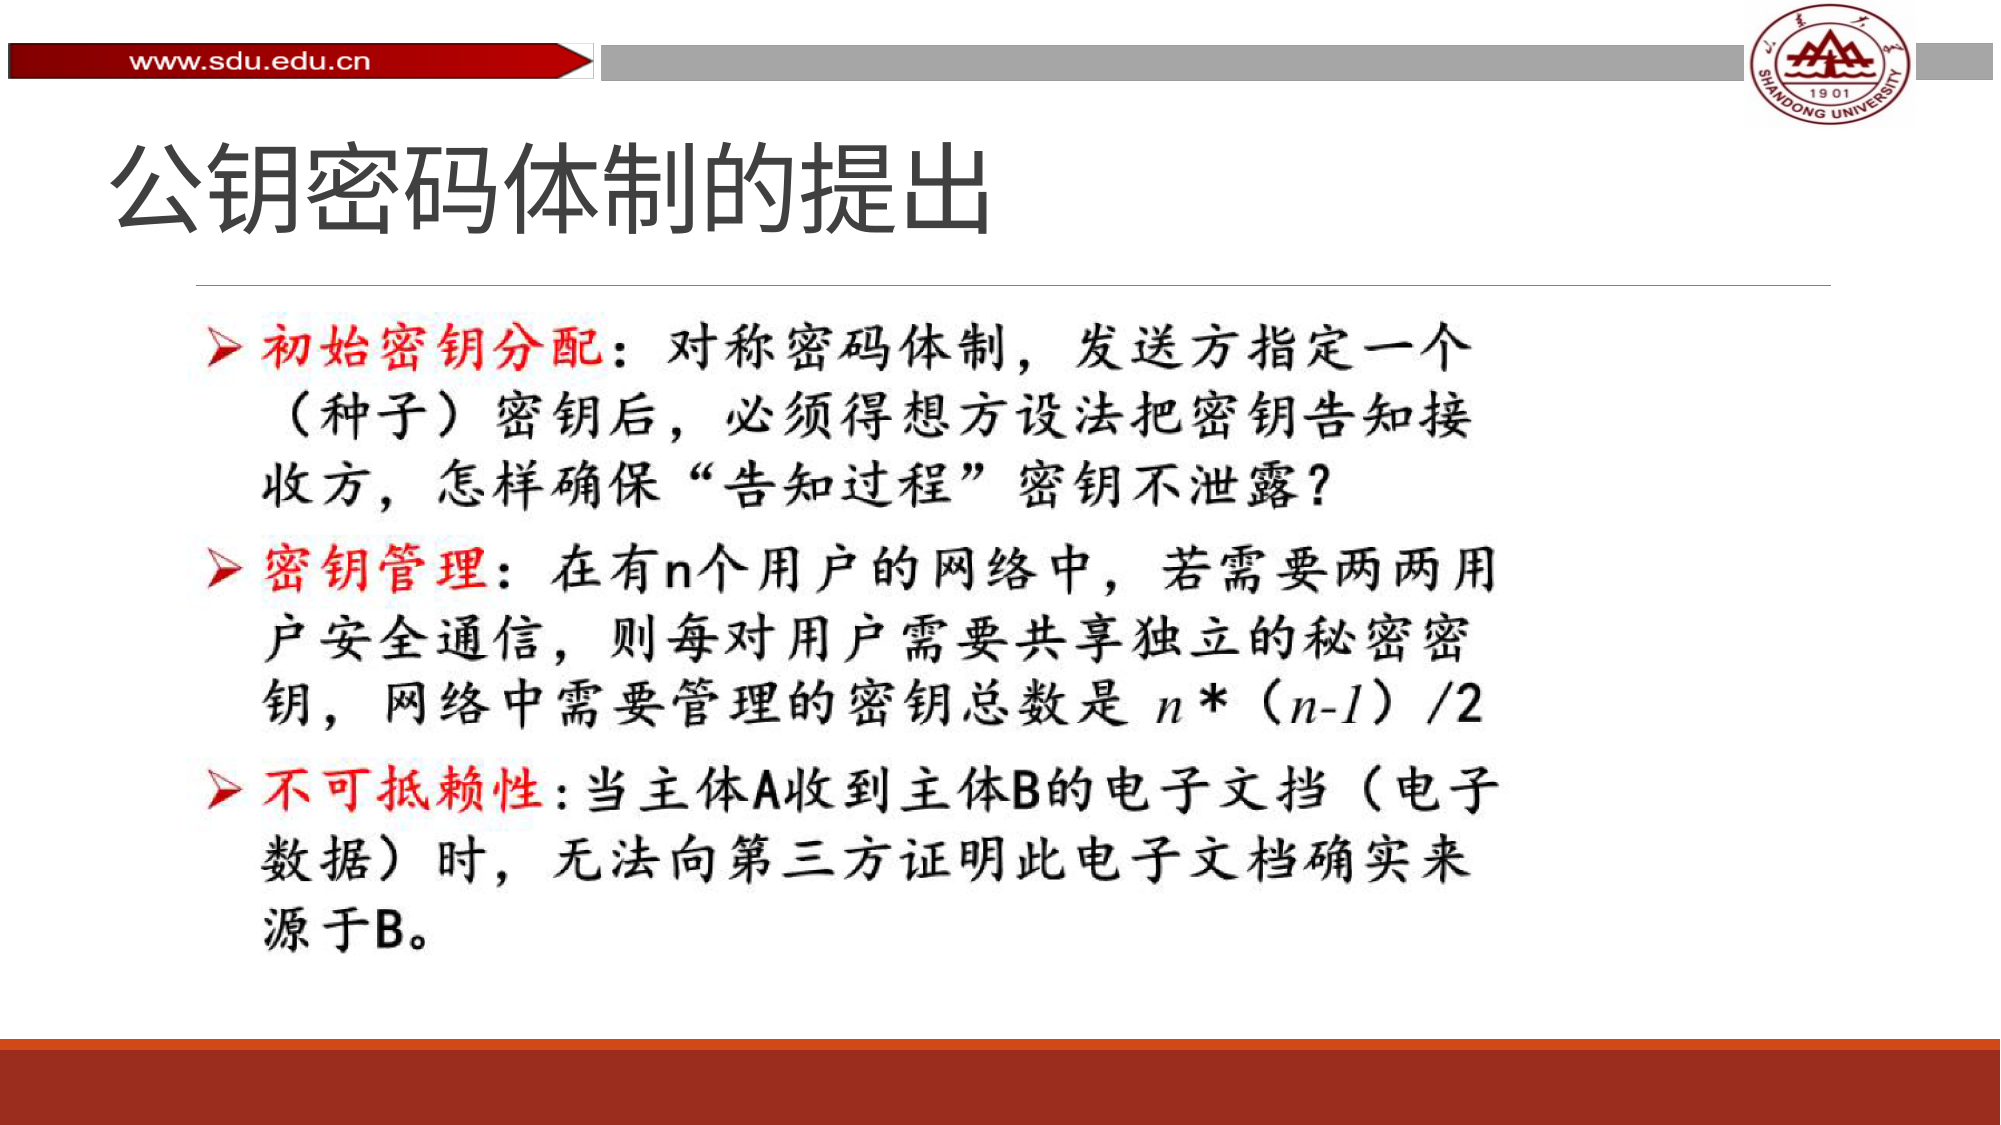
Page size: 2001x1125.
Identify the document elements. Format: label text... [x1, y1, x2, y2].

title 公钥密码体制的提出 [90, 102, 1945, 255]
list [171, 297, 1514, 959]
picture [8, 0, 1993, 102]
